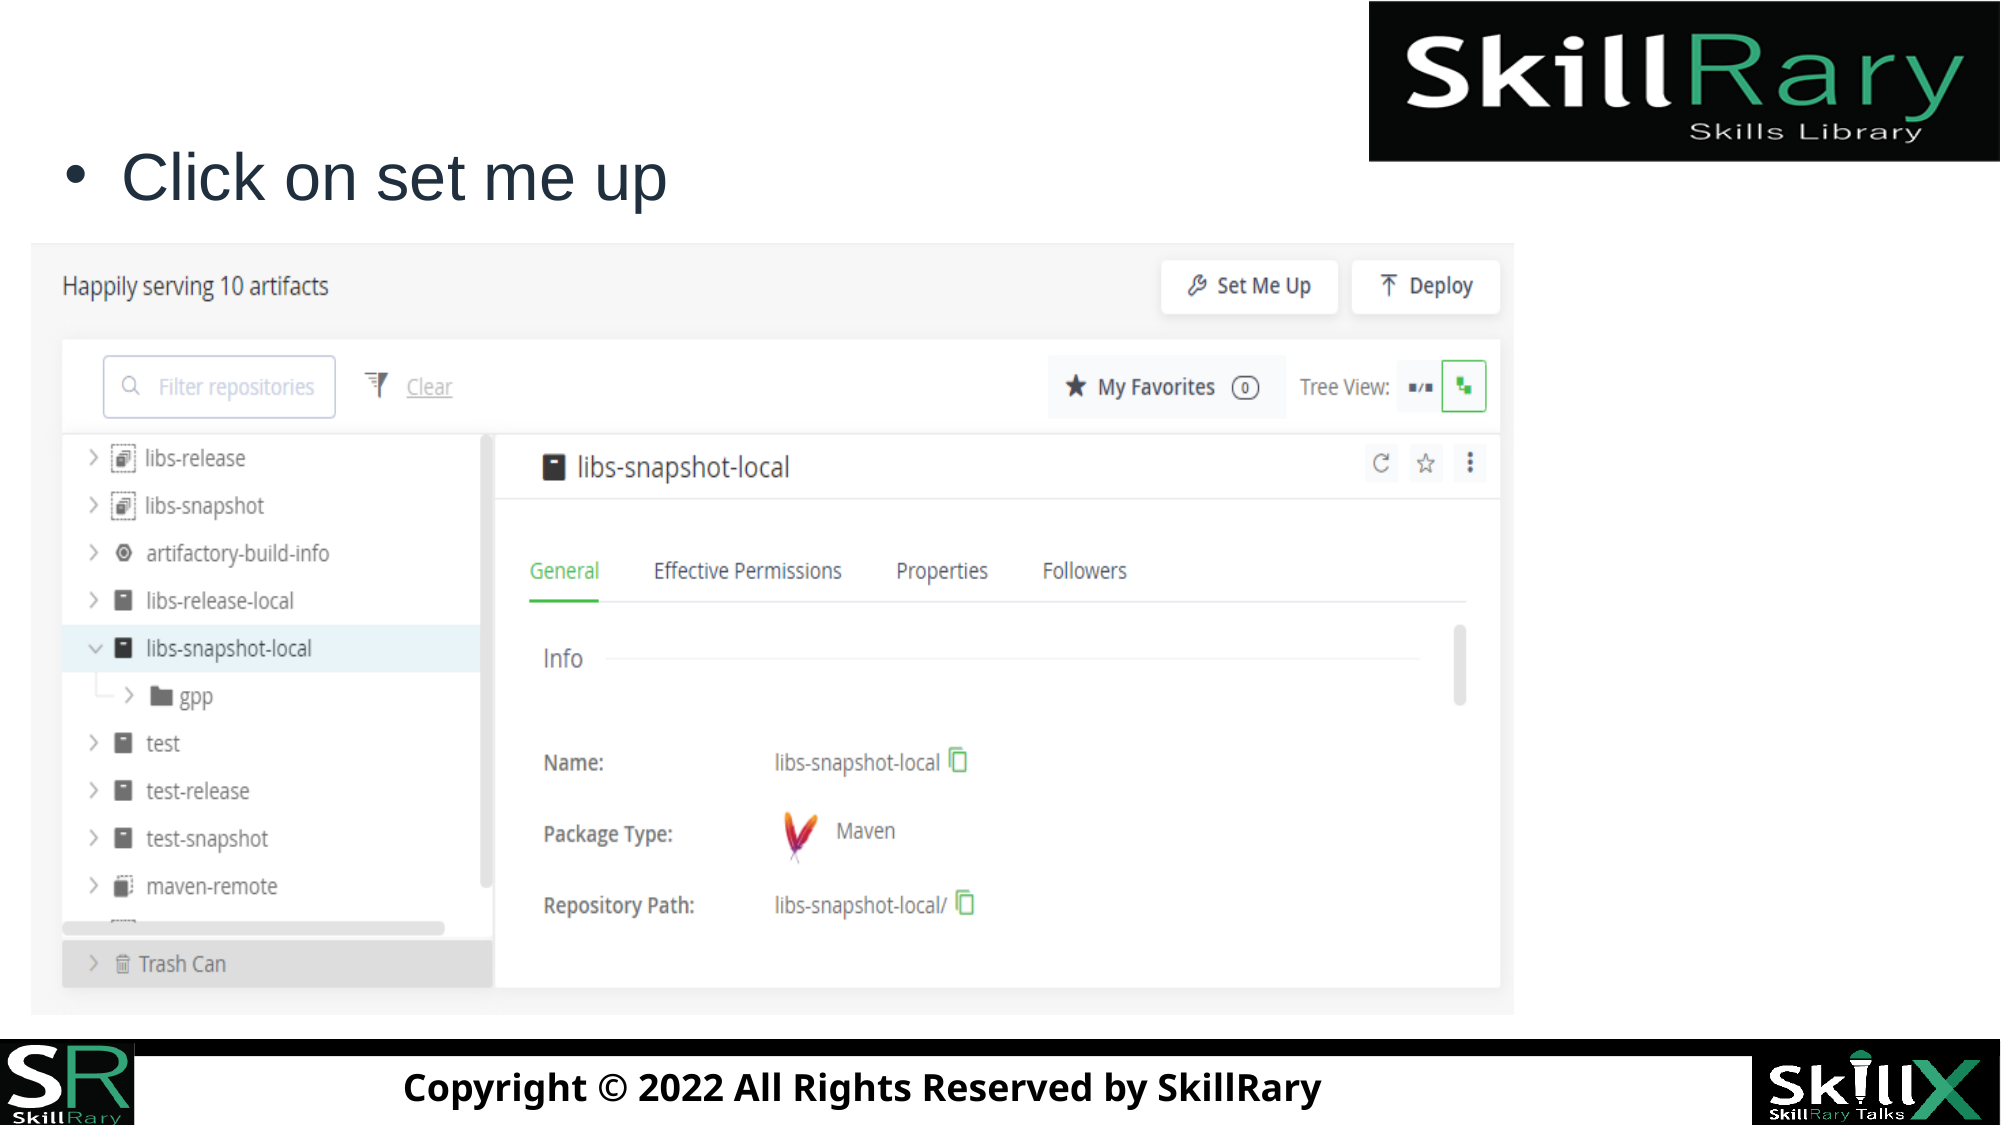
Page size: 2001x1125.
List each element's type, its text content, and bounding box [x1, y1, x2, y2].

picture [0, 1034, 136, 1125]
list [31, 243, 1514, 1016]
text_box Click on set me up [49, 126, 1122, 221]
picture [1369, 0, 2000, 245]
picture [1752, 1041, 1996, 1125]
